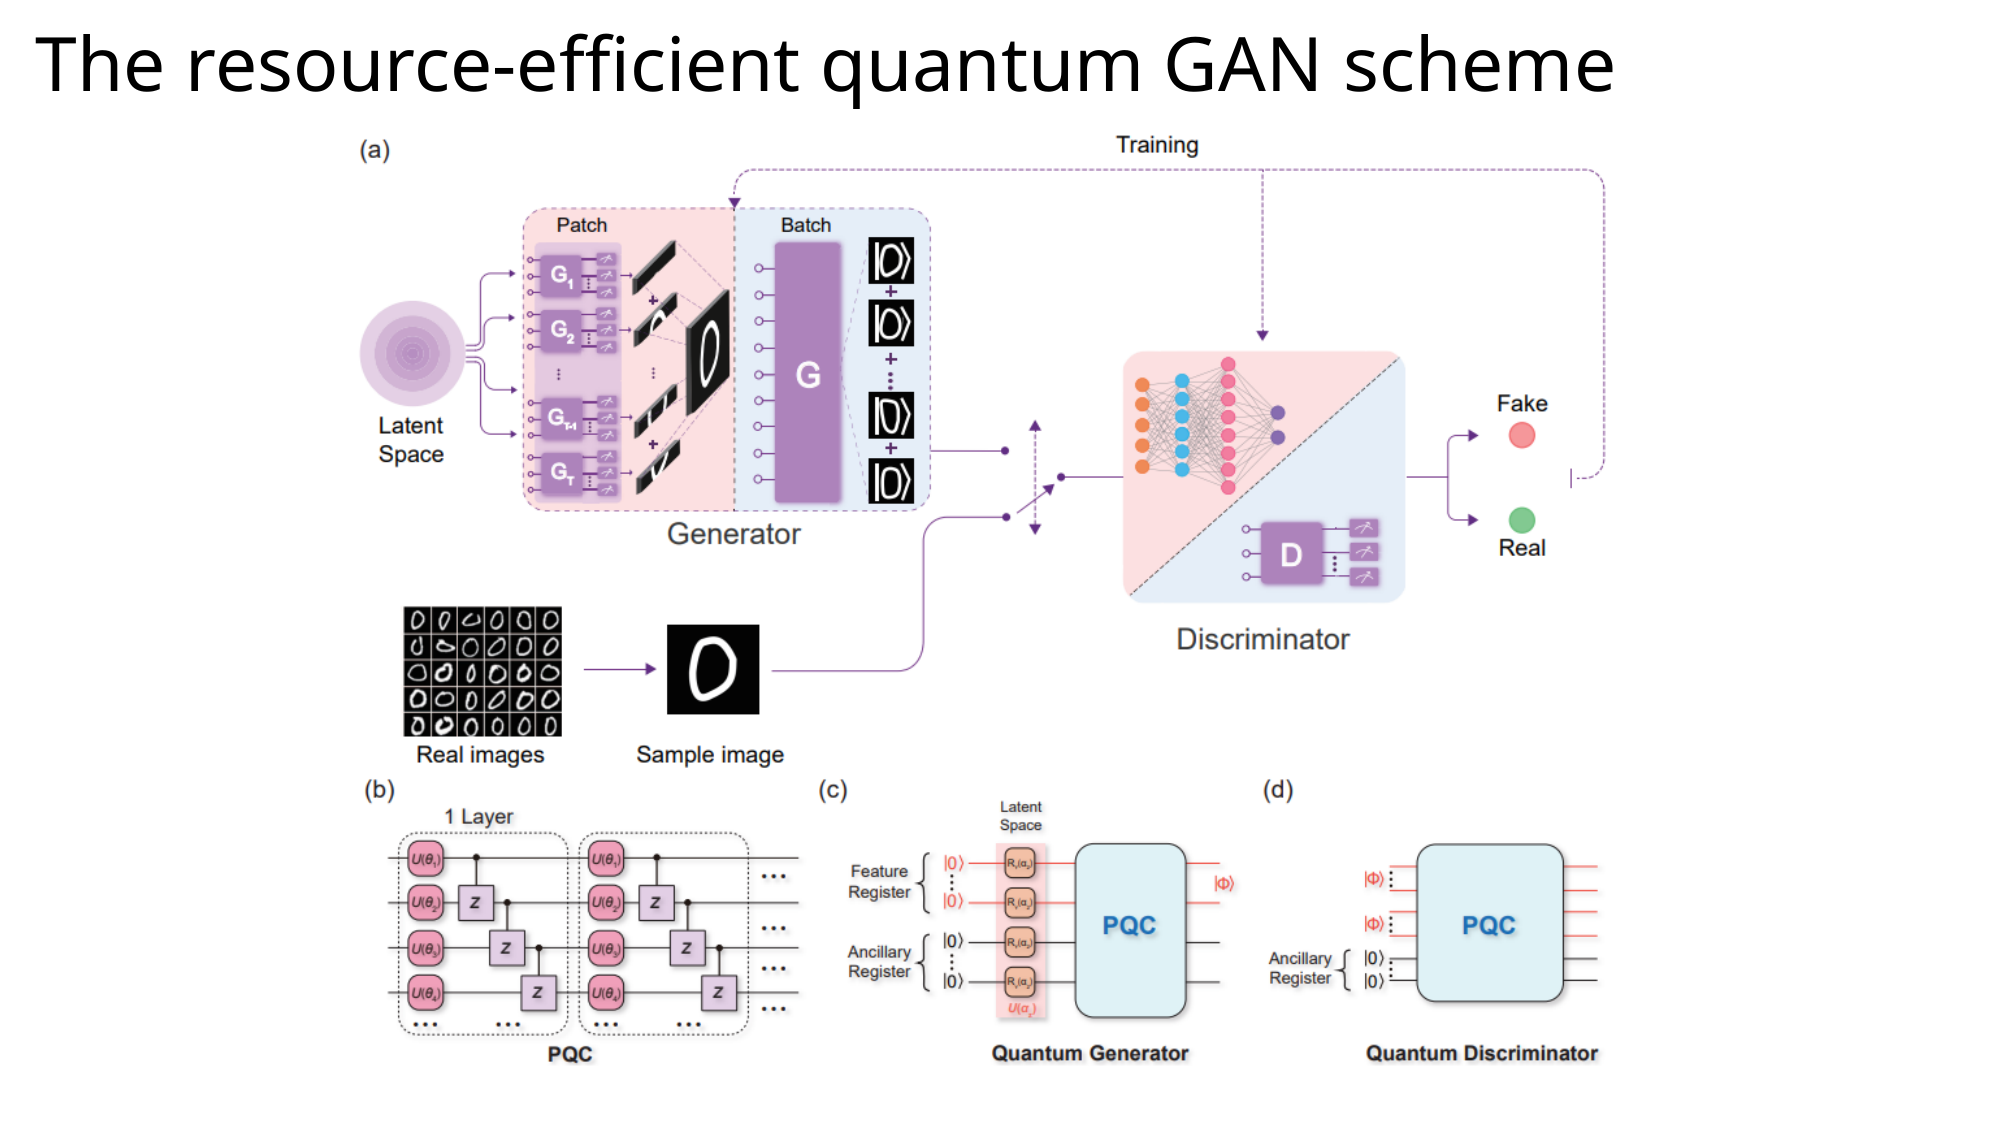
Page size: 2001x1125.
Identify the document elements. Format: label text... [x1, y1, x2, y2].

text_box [315, 115, 1685, 1080]
title The resource-efficient quantum GAN scheme [20, 18, 1976, 116]
